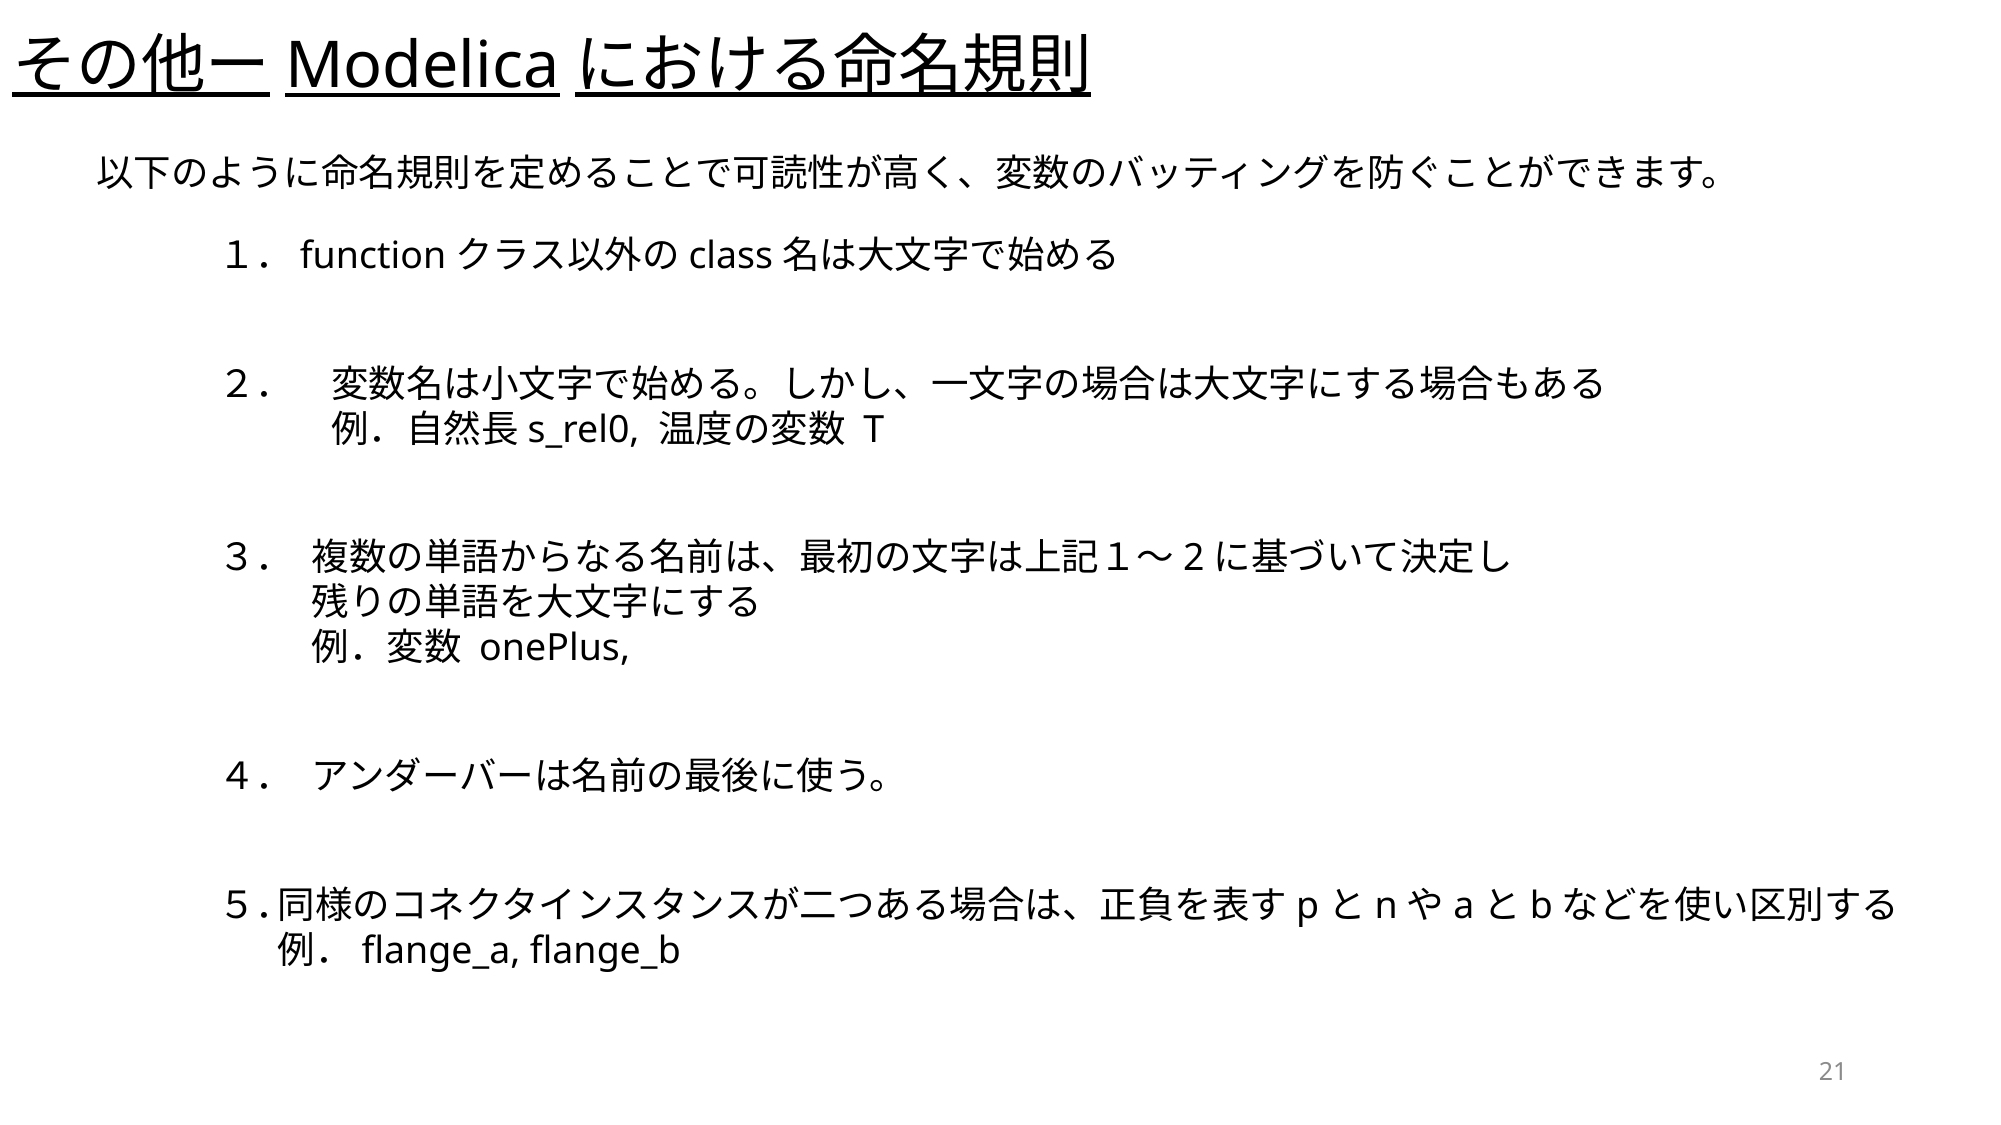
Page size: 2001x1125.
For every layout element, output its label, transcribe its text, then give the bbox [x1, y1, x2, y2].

slide_number 21 [1412, 1042, 1863, 1103]
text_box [202, 223, 1129, 285]
text_box その他ーModelicaにおける命名規則 [3, 14, 1100, 109]
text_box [202, 873, 1886, 980]
text_box 以下のように命名規則を定めることで可読性が高く、変数のバッティングを防ぐことができます。 [81, 142, 1755, 202]
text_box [202, 745, 928, 806]
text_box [202, 352, 1647, 459]
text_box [202, 525, 1534, 678]
